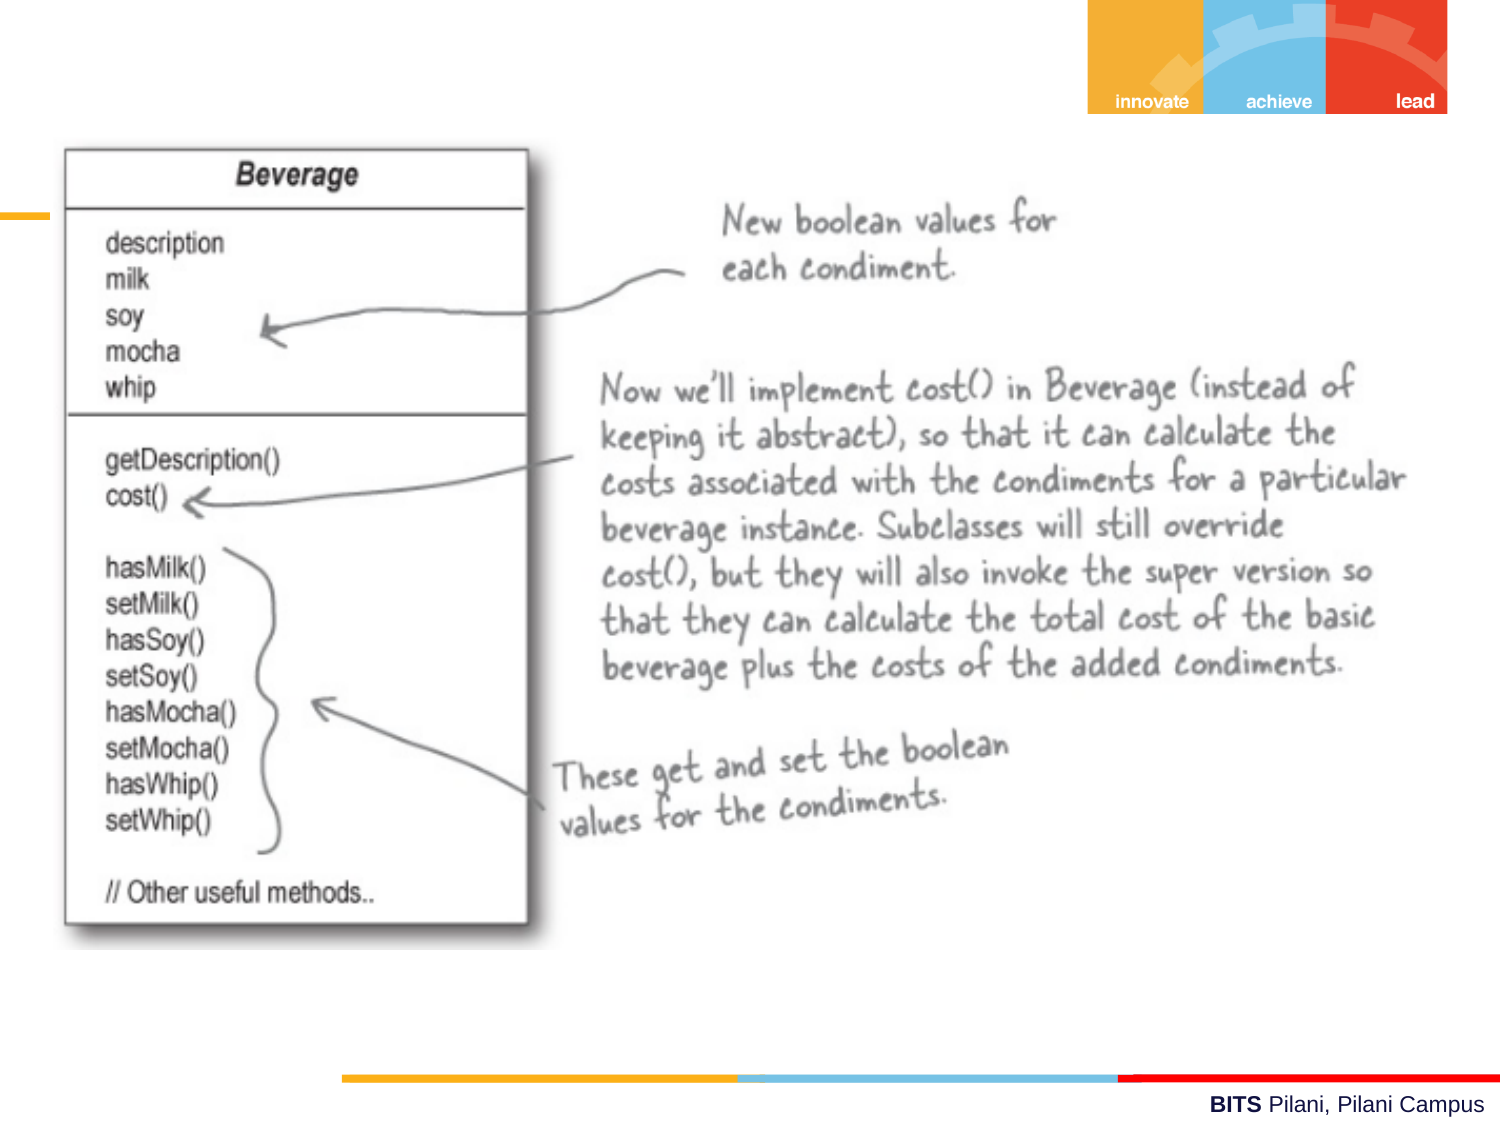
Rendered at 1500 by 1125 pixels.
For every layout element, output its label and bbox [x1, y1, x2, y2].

picture [49, 124, 1417, 951]
picture [1087, 0, 1448, 114]
